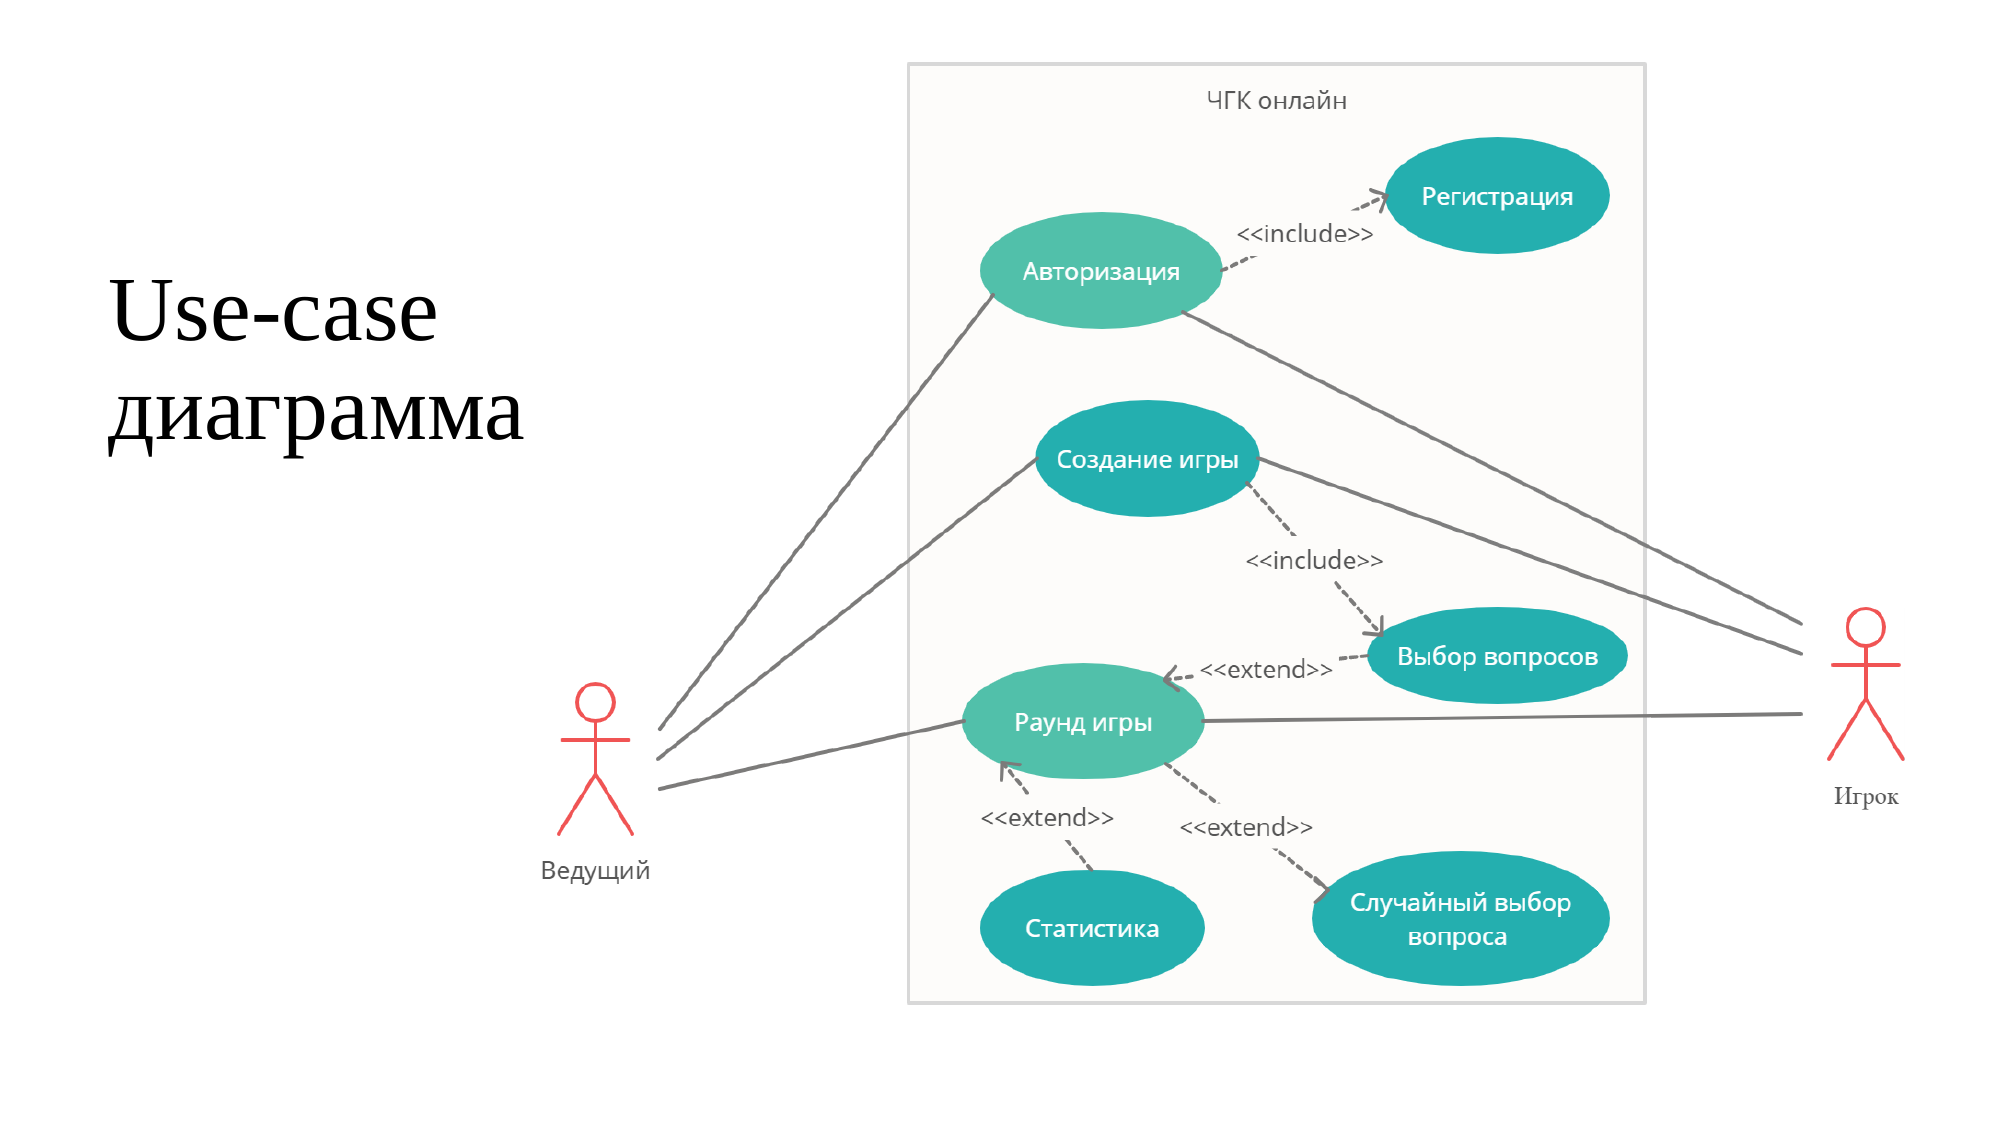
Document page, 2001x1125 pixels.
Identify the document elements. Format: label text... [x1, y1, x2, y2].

title Use-case диаграмма [93, 251, 502, 469]
picture [502, 26, 1939, 1040]
